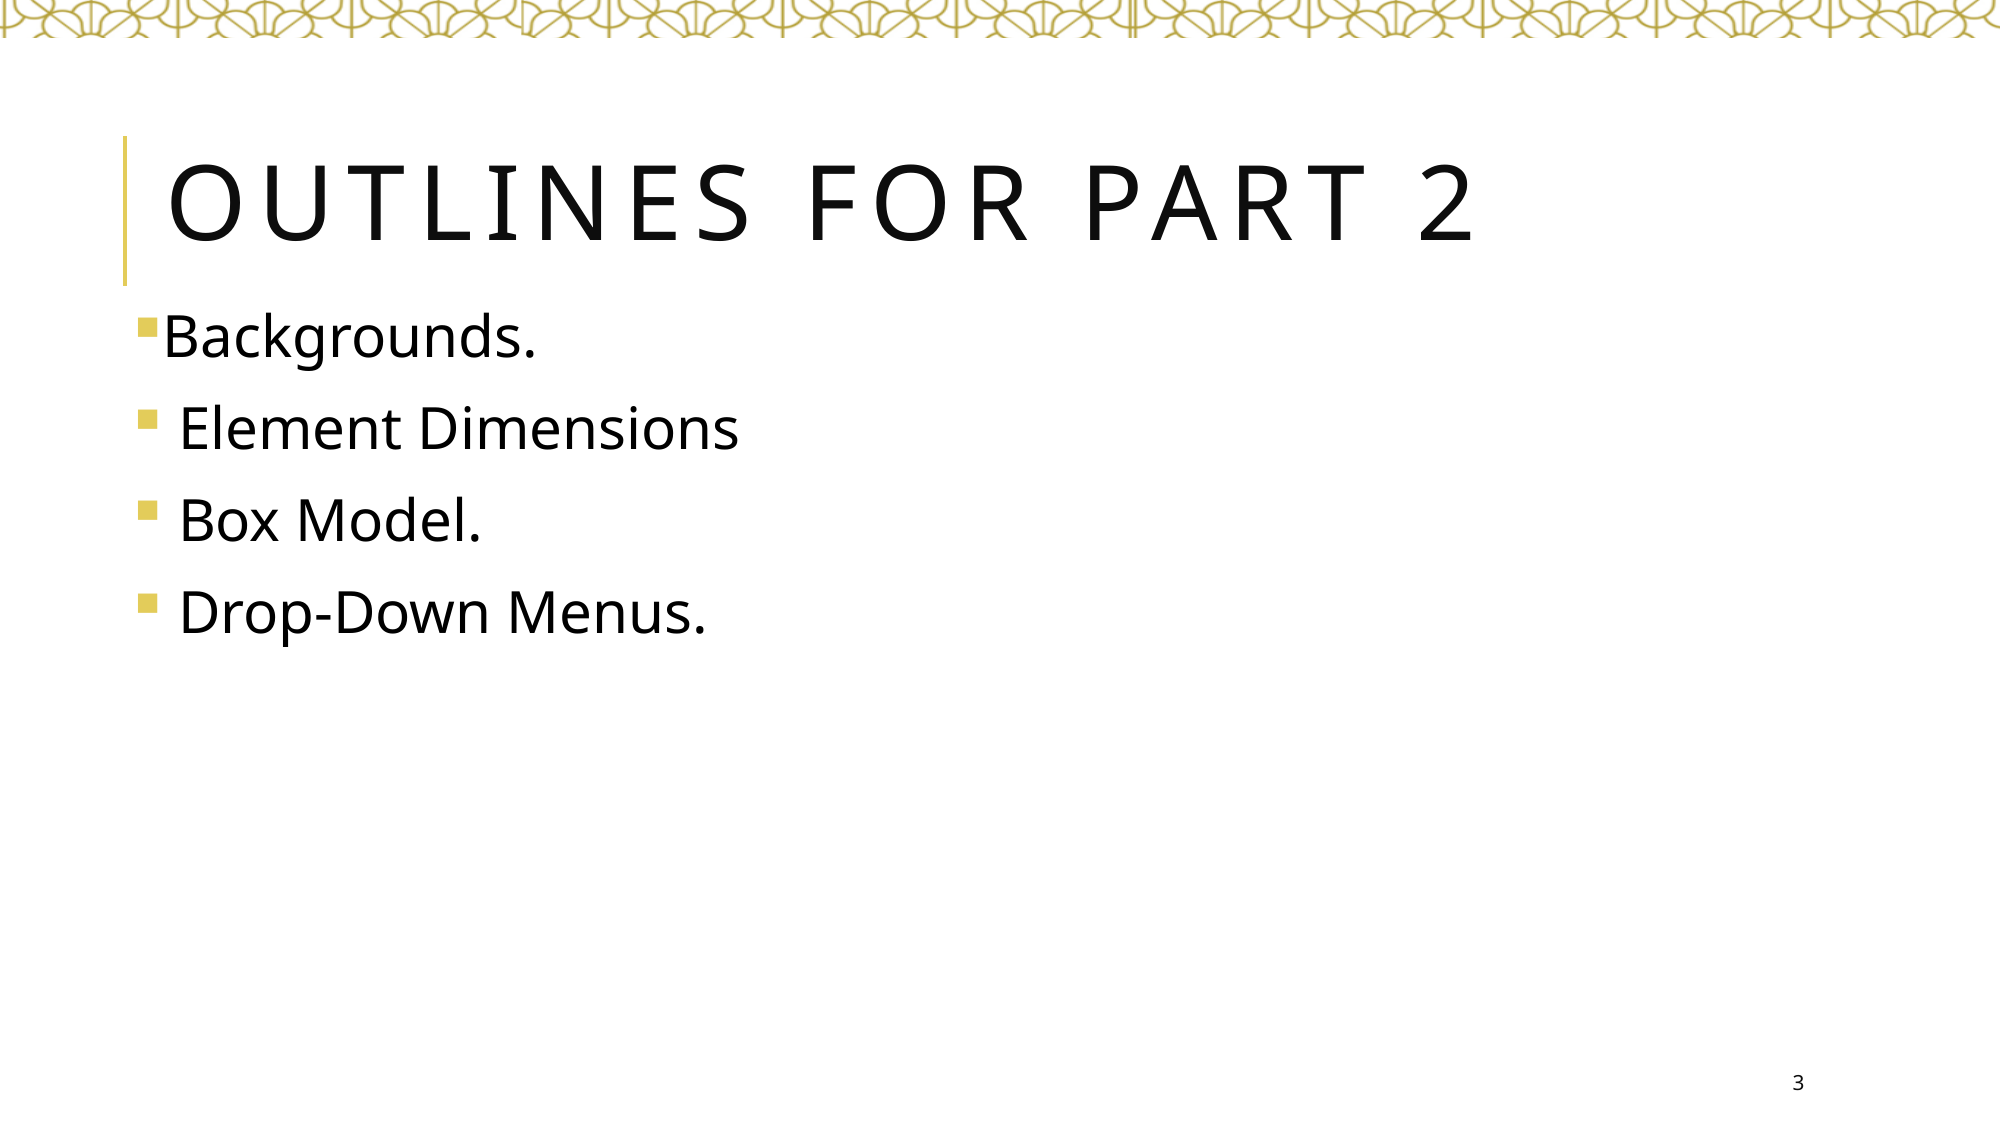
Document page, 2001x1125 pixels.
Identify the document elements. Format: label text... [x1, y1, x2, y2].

title Outlines for part 2 [150, 137, 1938, 284]
list Backgrounds. Element Dimensions Box Model. Drop-Down Menus. [125, 299, 1938, 1035]
slide_number 3 [1777, 1061, 1938, 1107]
picture [0, 0, 2000, 38]
